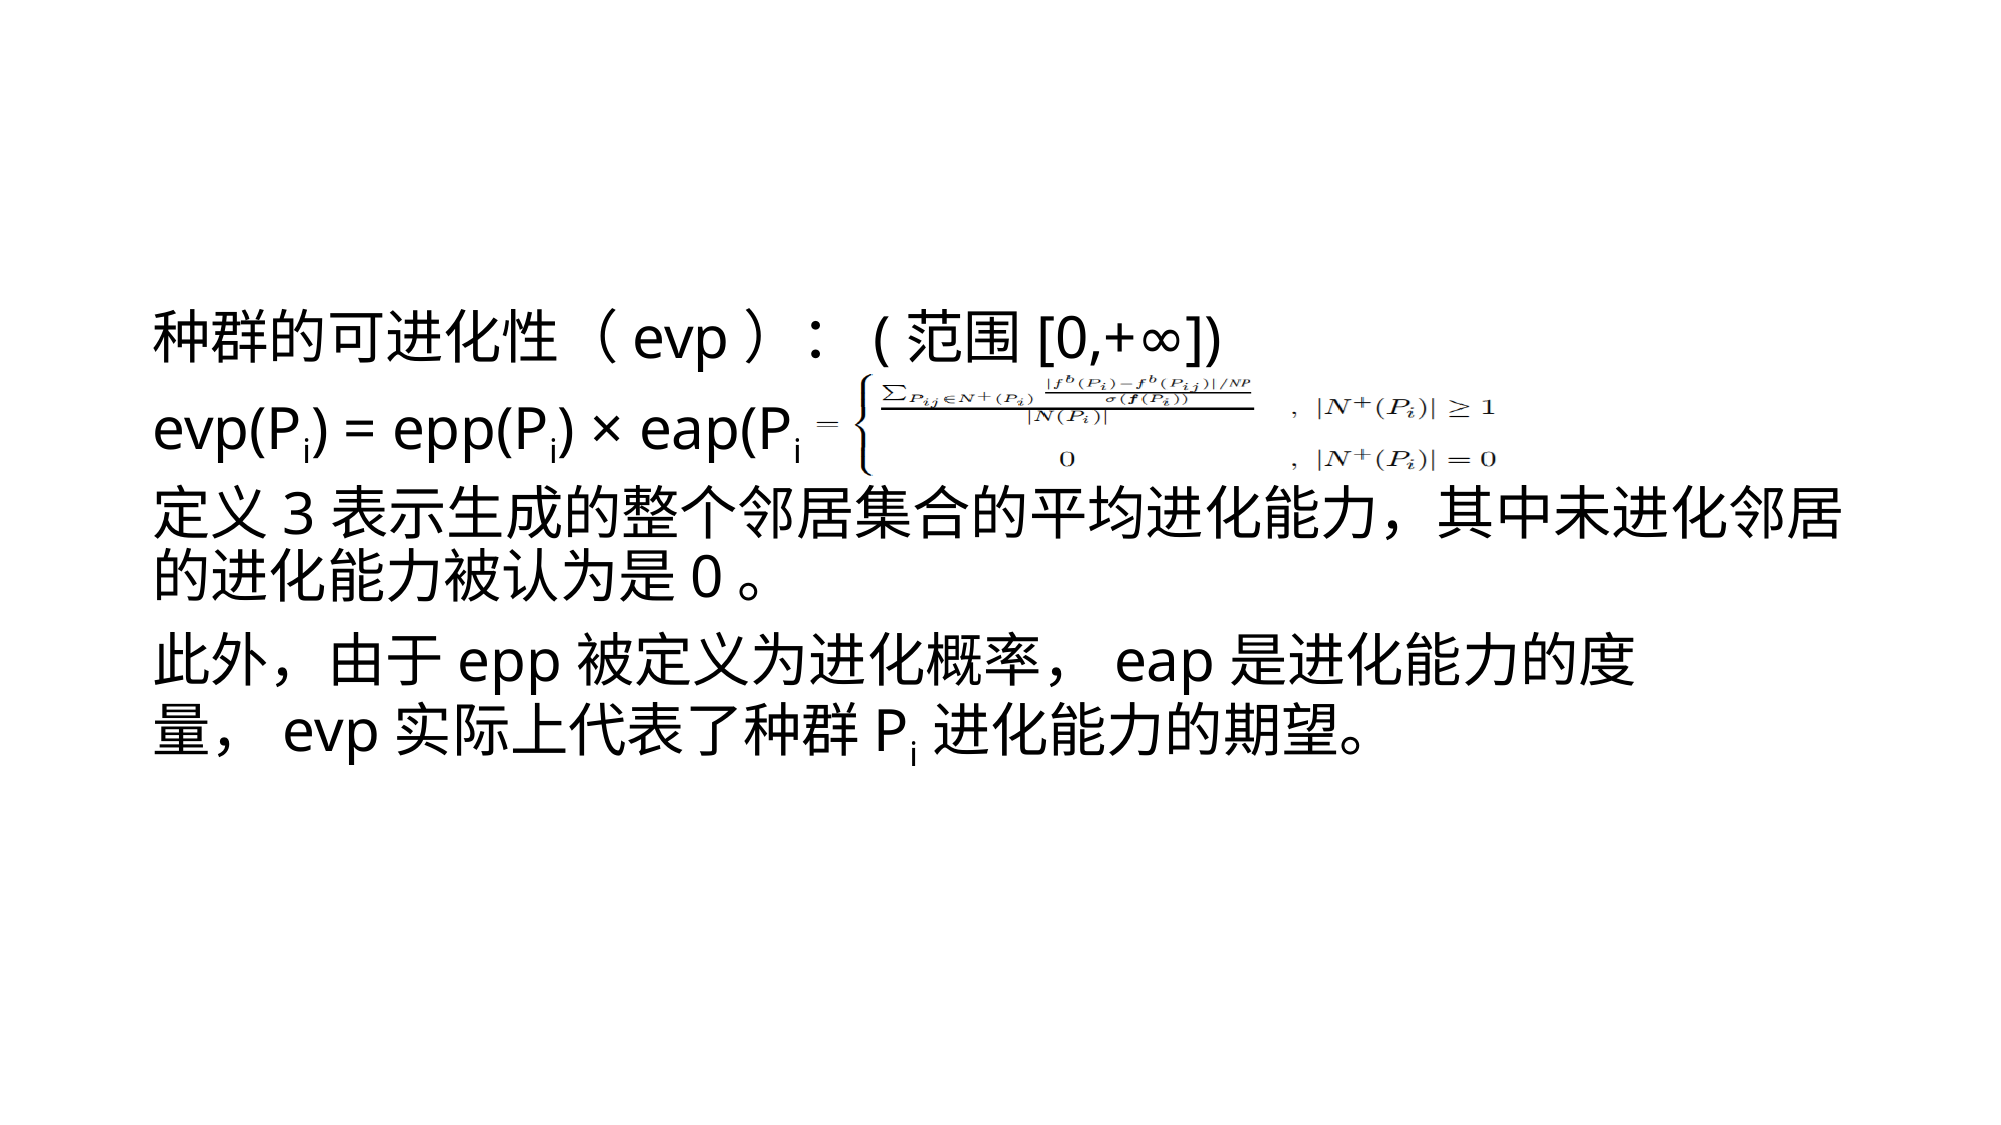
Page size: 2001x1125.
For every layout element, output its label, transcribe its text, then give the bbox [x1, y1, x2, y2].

picture [799, 373, 1511, 476]
list 种群的可进化性（evp）：(范围[0,+∞]) evp(Pi) = epp(Pi) × eap(Pi) 定义3表示生成的整个邻居集合的平均进化能力，其中未进化邻居的进化能力被认为是0。 此外，由于epp被定义为进化概率，eap是进化能力的度量，evp实际上代表了种群Pi进化能力的期望。 [137, 300, 1863, 1015]
